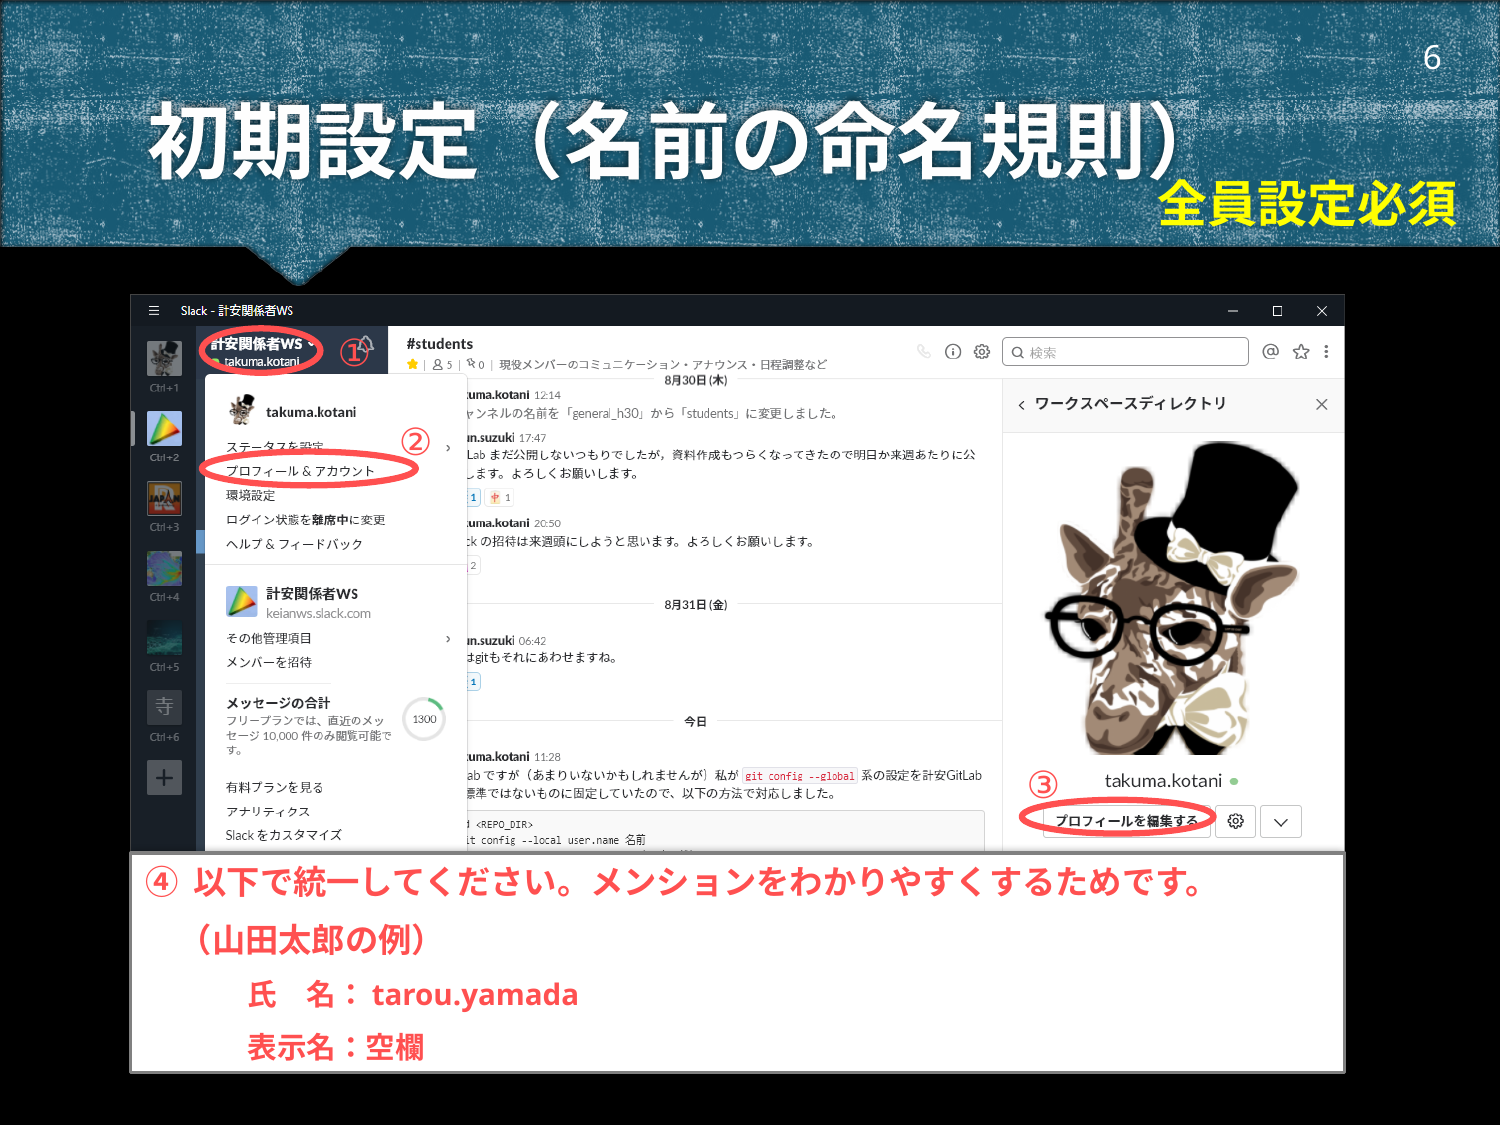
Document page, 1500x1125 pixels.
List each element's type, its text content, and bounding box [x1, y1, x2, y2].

slide_number 6 [1367, 3, 1498, 84]
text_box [133, 297, 1344, 1071]
title 初期設定（名前の命名規則） [132, 37, 1368, 197]
text_box 全員設定必須 [1142, 165, 1473, 240]
